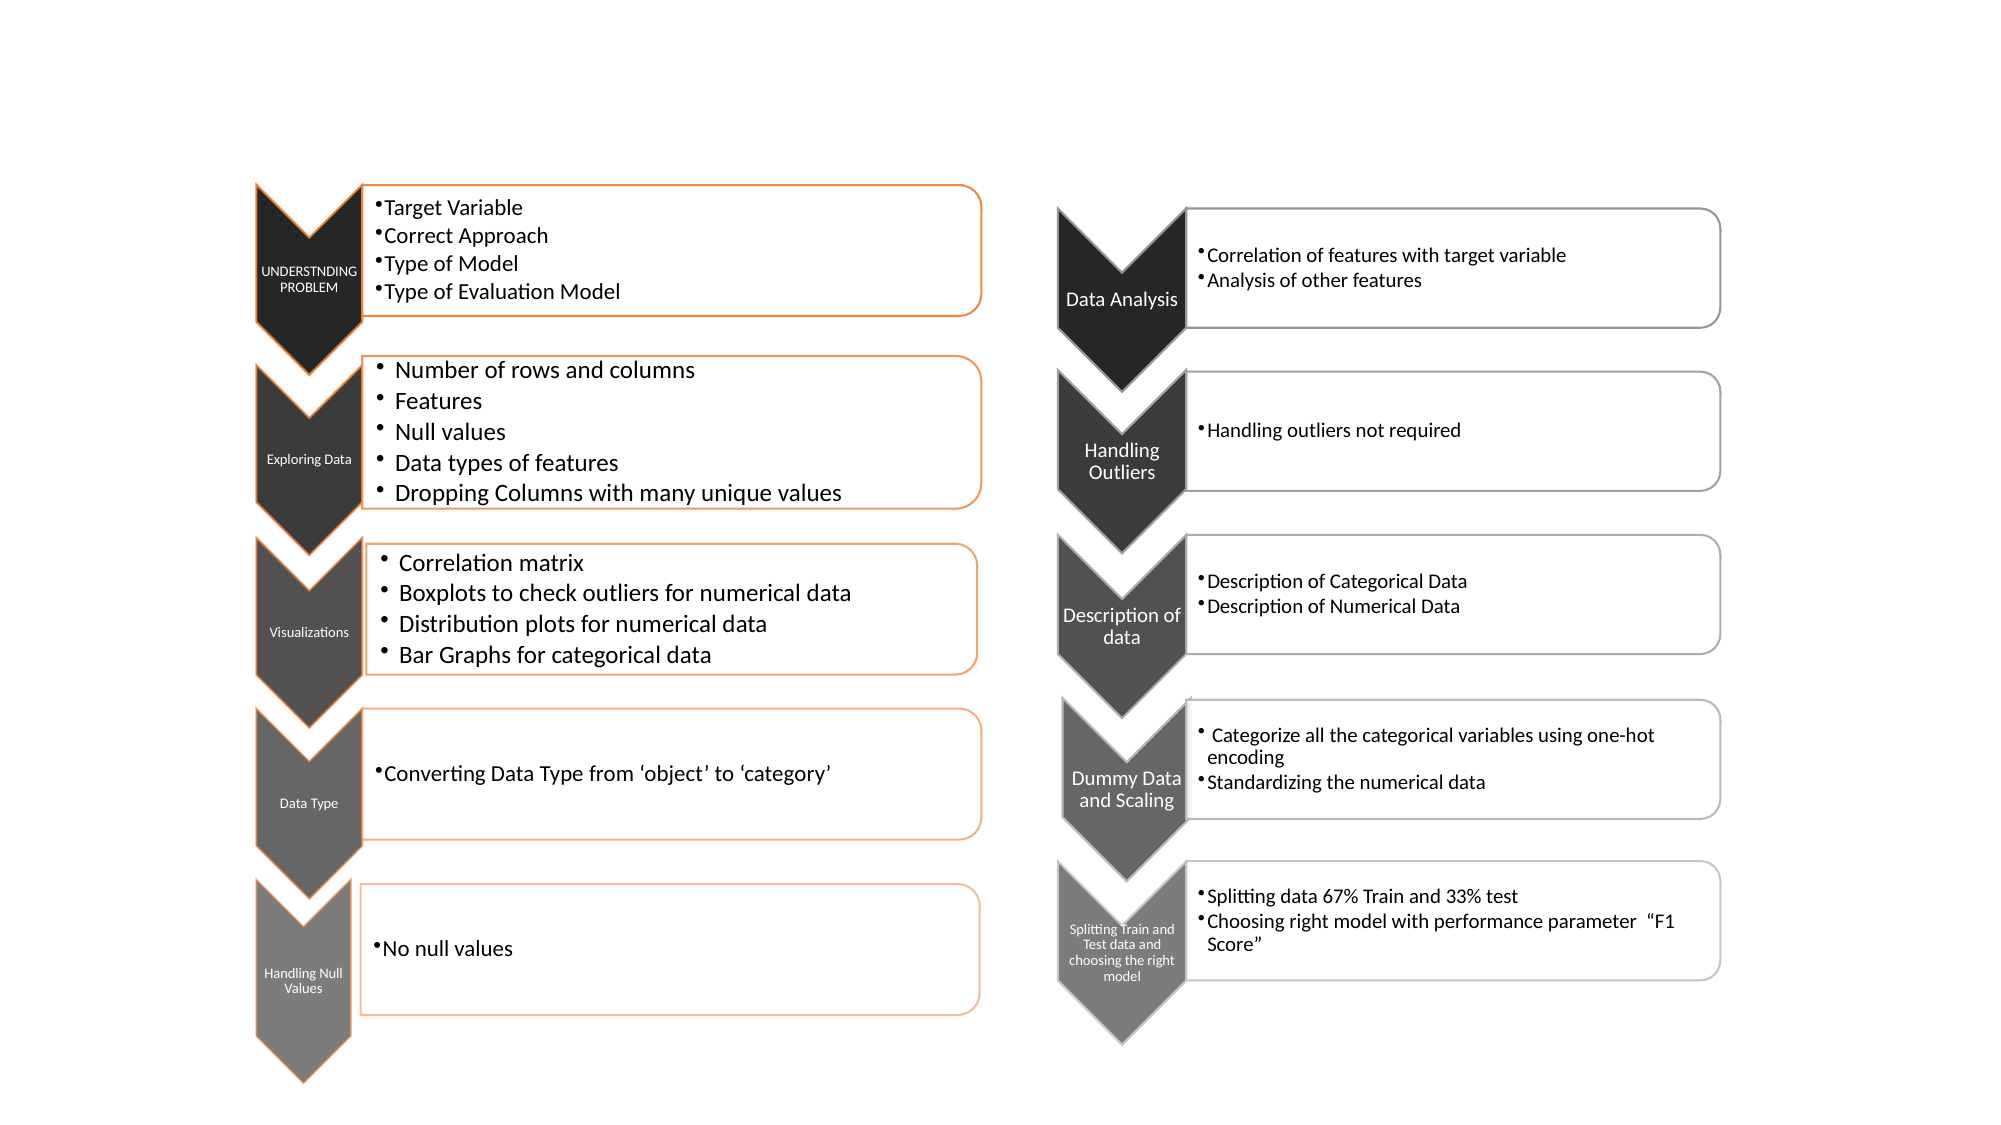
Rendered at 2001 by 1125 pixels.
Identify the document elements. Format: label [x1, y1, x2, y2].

text_box [256, 183, 982, 1085]
text_box [1057, 207, 1721, 1046]
